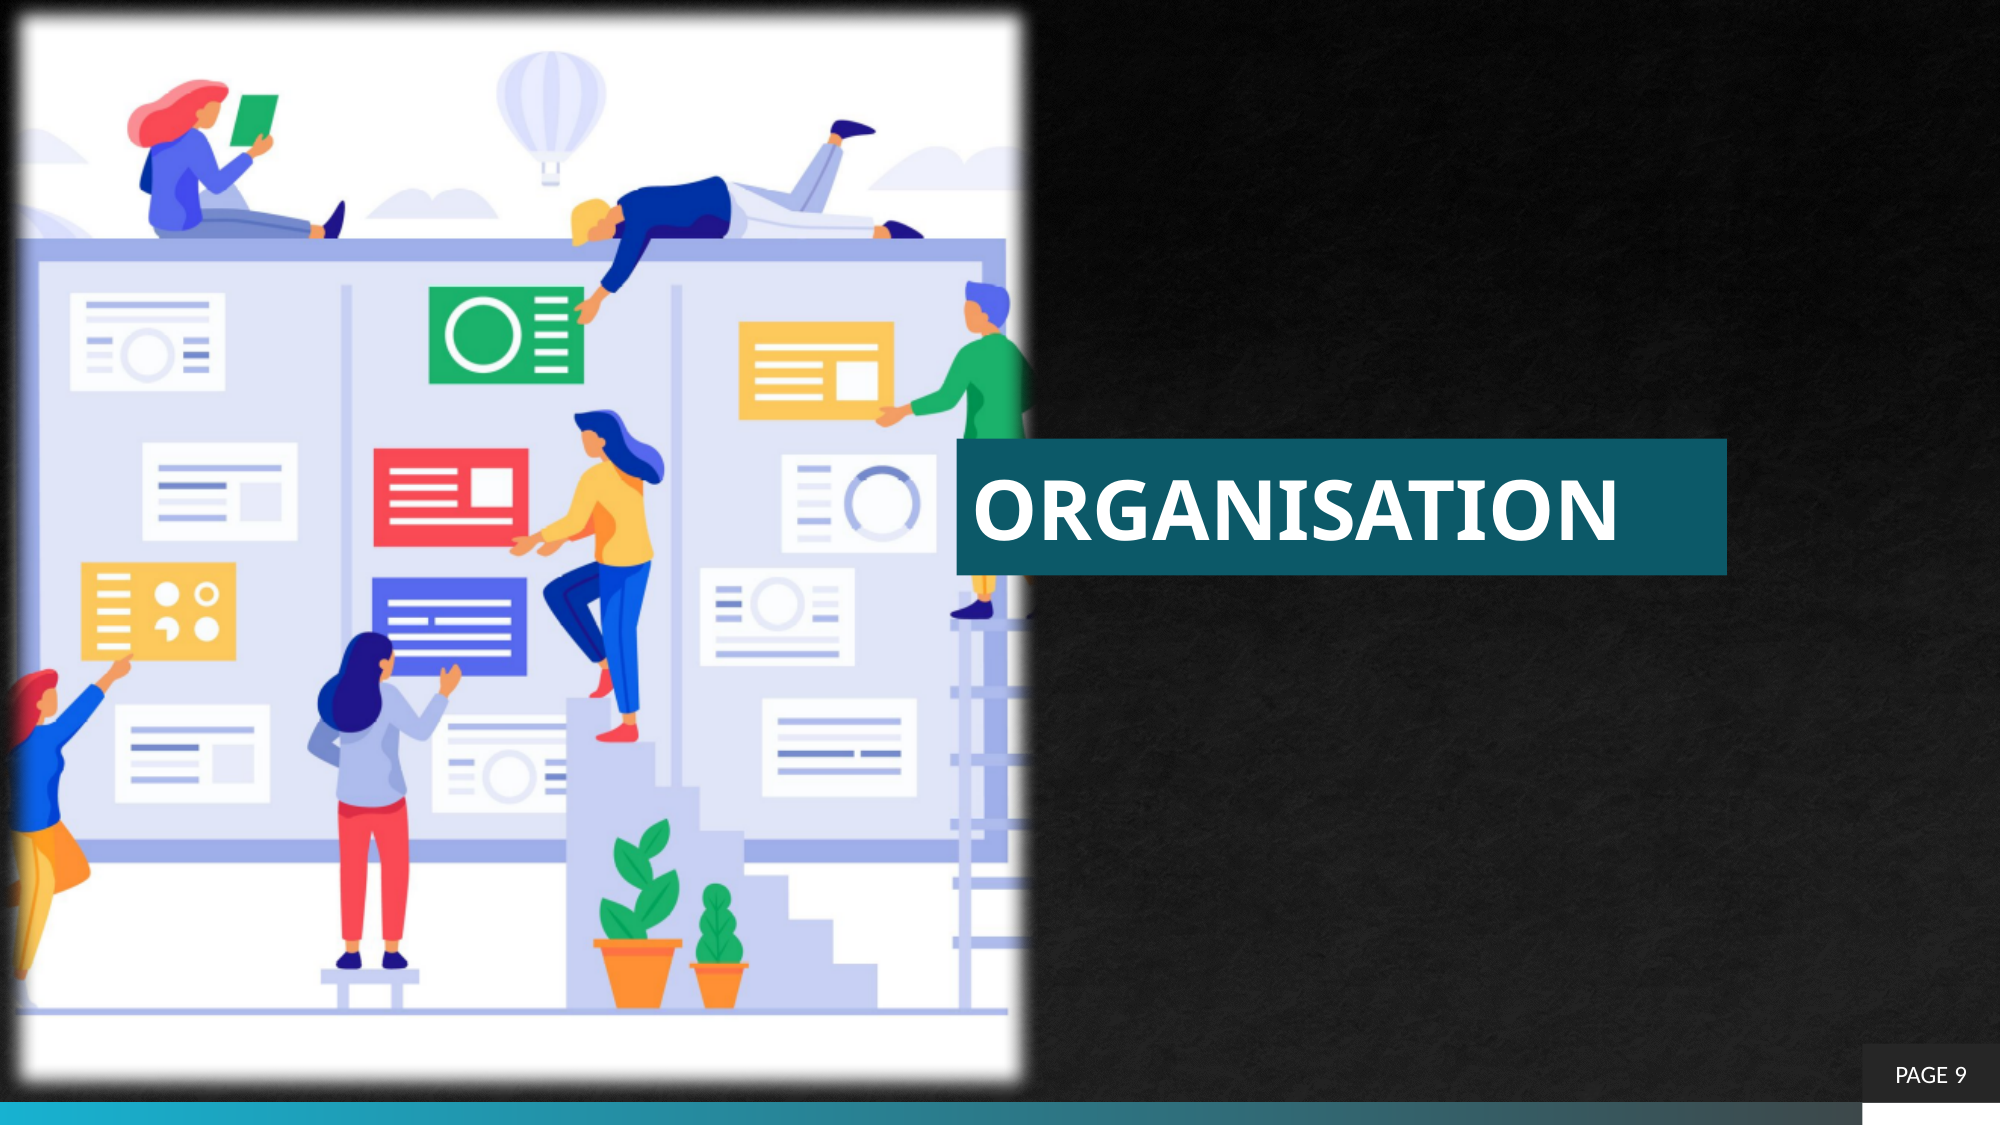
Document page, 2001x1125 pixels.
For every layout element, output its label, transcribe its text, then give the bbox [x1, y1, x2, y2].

title ORGANISATION [1038, 438, 1727, 576]
picture [0, 0, 2000, 1103]
slide_number PAGE 9 [1862, 1043, 2000, 1103]
